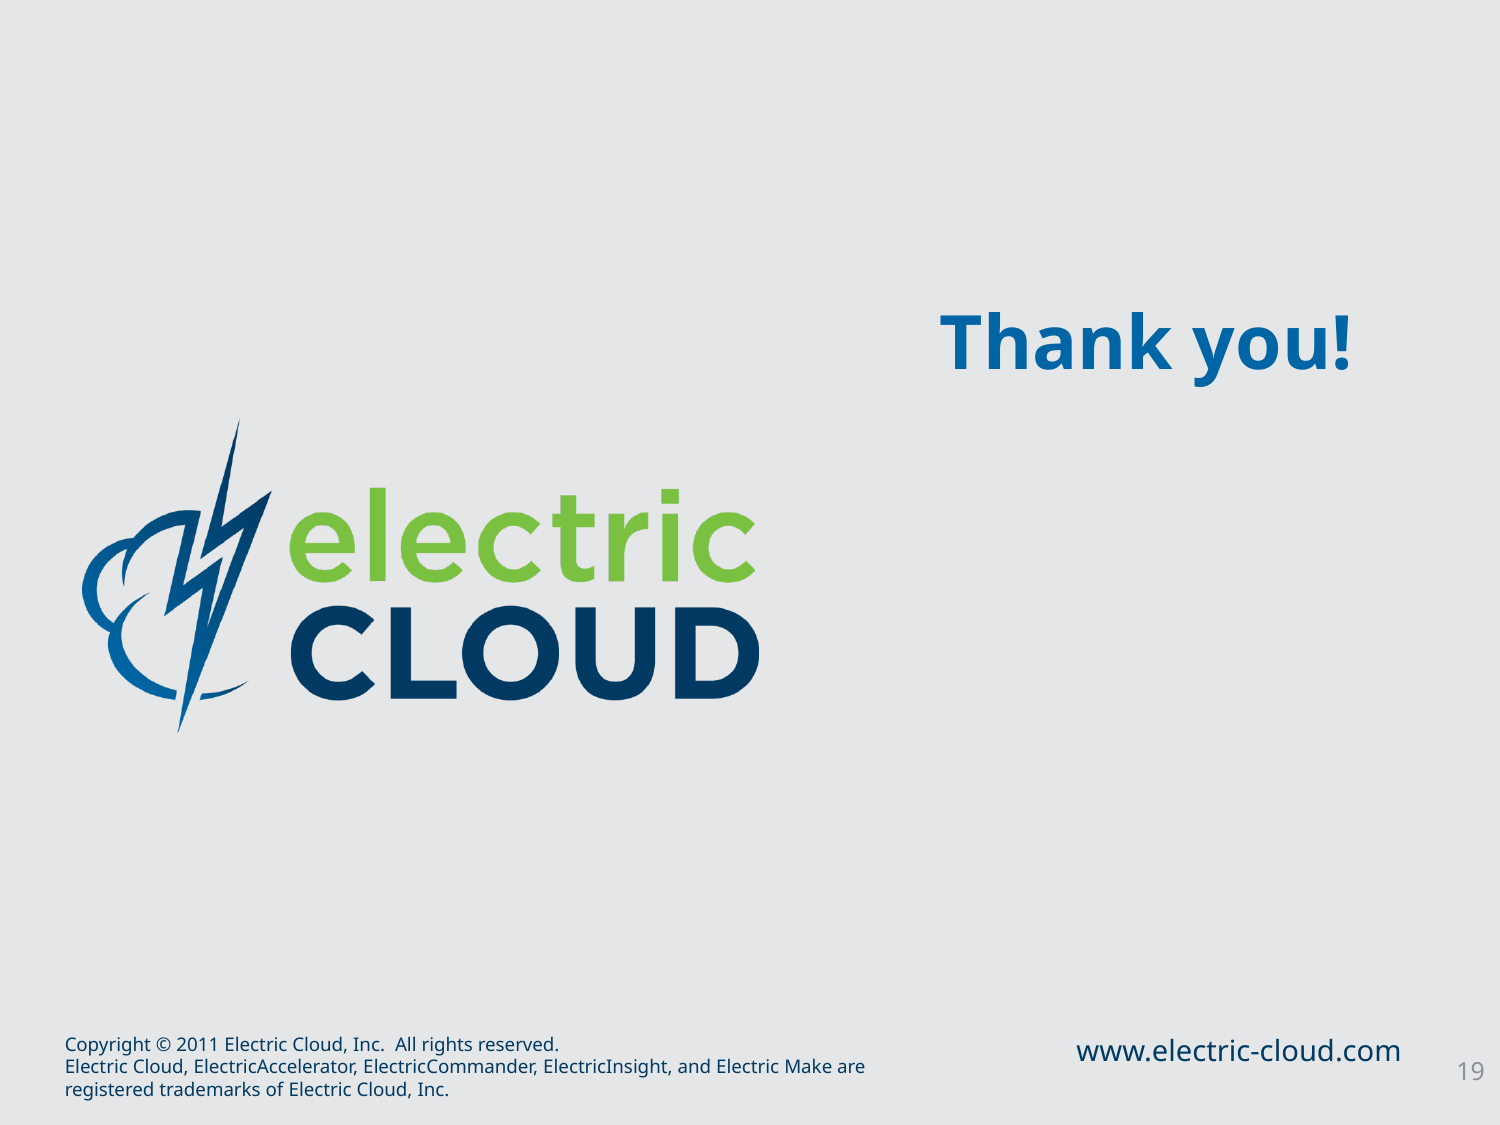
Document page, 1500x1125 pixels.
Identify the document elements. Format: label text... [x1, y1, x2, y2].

slide_number 19 [1149, 1042, 1500, 1103]
picture [82, 418, 759, 733]
